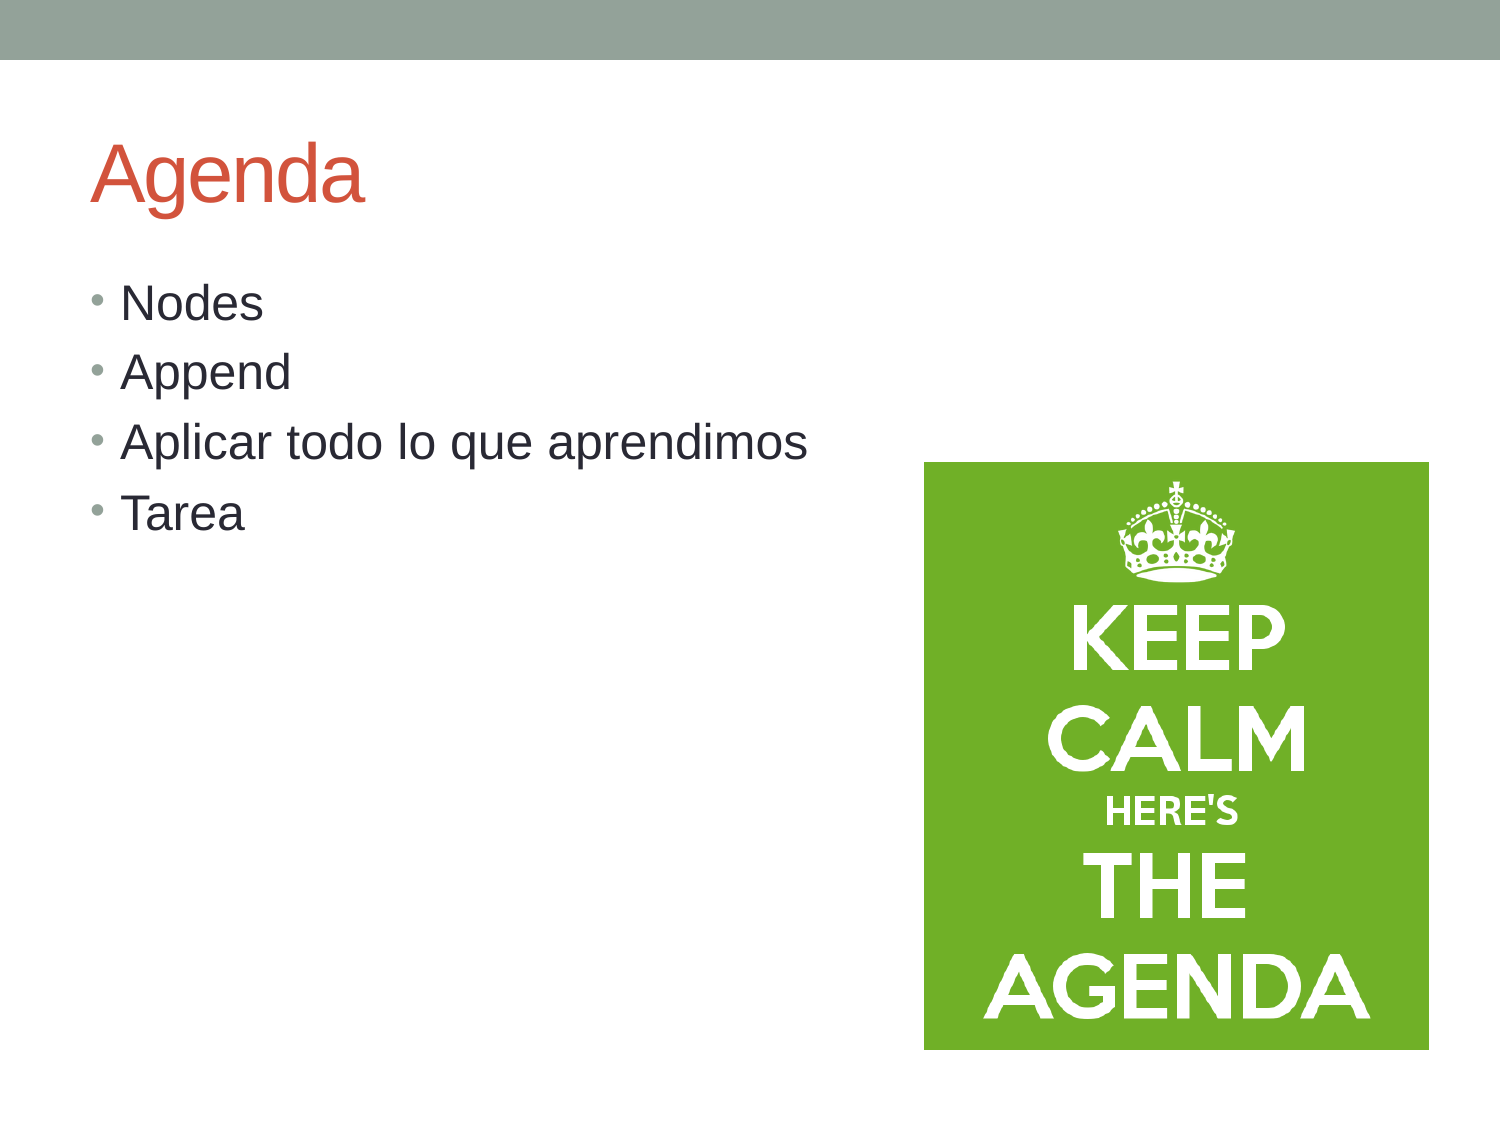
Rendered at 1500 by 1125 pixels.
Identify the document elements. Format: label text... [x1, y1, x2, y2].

list Nodes Append Aplicar todo lo que aprendimos Tarea [75, 262, 1425, 1063]
title Agenda [75, 87, 1425, 250]
picture [924, 462, 1429, 1051]
